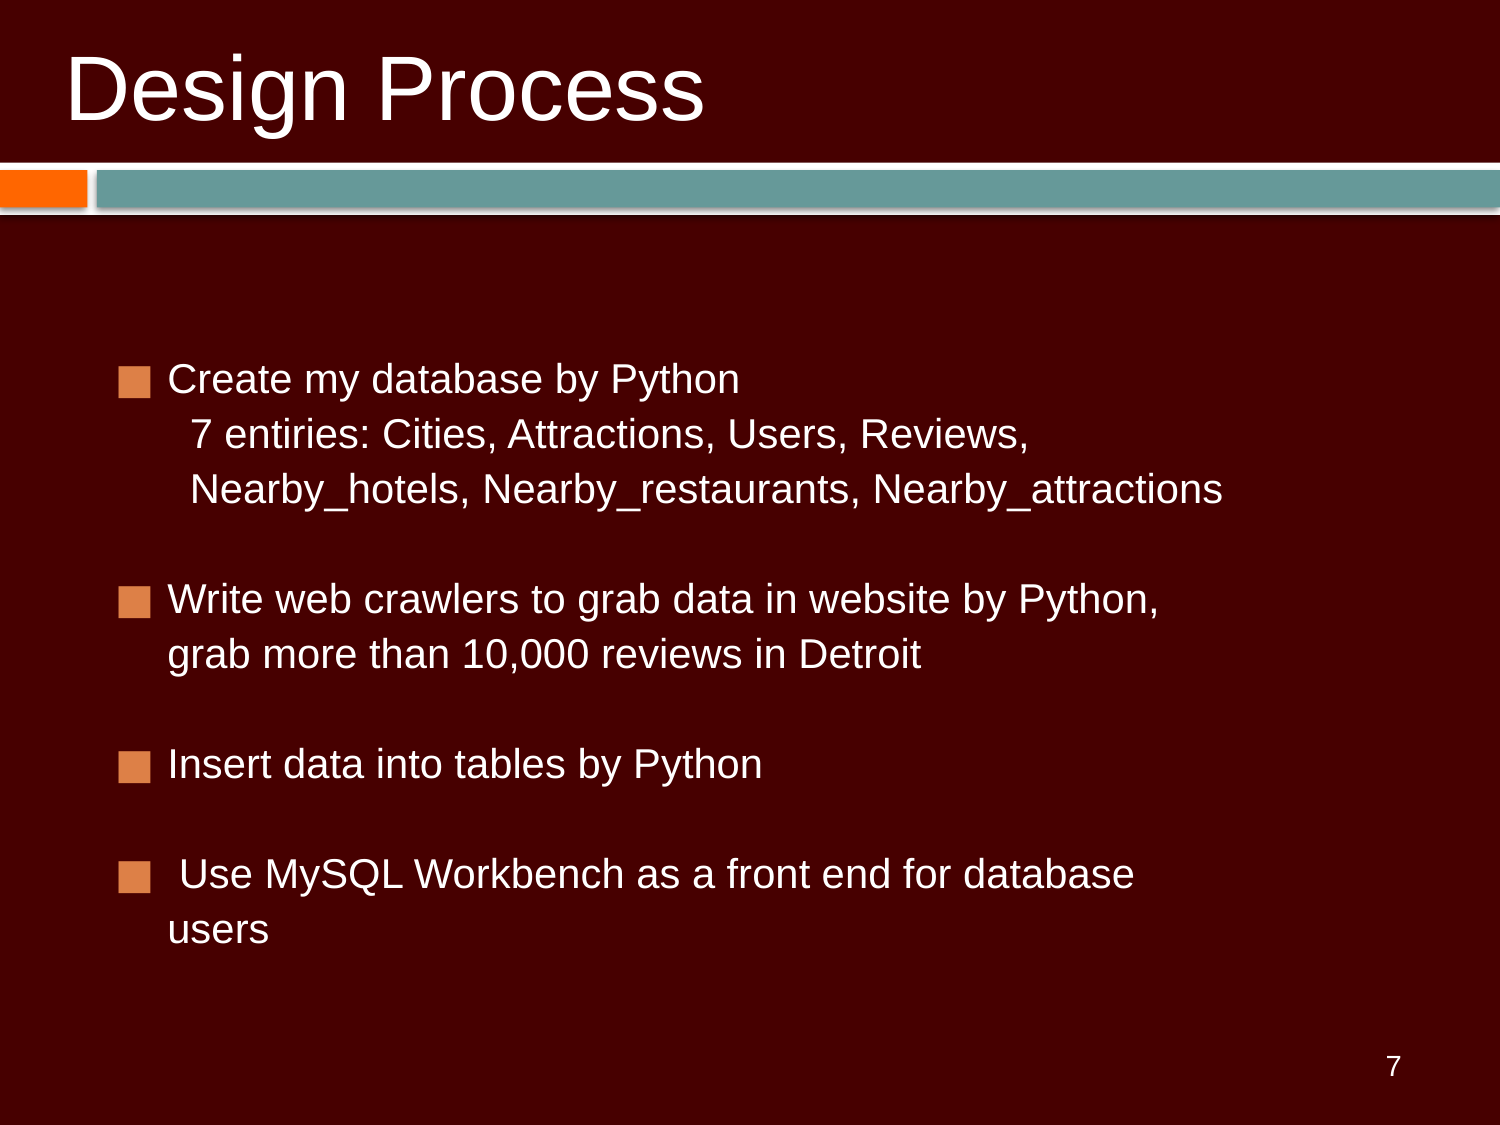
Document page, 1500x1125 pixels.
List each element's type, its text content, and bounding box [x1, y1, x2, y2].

title Design Process [50, 2, 1438, 166]
text_box Create my database by Python 7 entiries: Cities, Attractions, Users, Reviews, Nearby_hotels, Nearby_restaurants, Nearby_attractions Write web crawlers to grab data in website by Python, grab more than 10,000 reviews in Detroit Insert data into tables by Python Use MySQL Workbench as a front end for database users [99, 289, 1263, 960]
slide_number 7 [1350, 1044, 1438, 1085]
